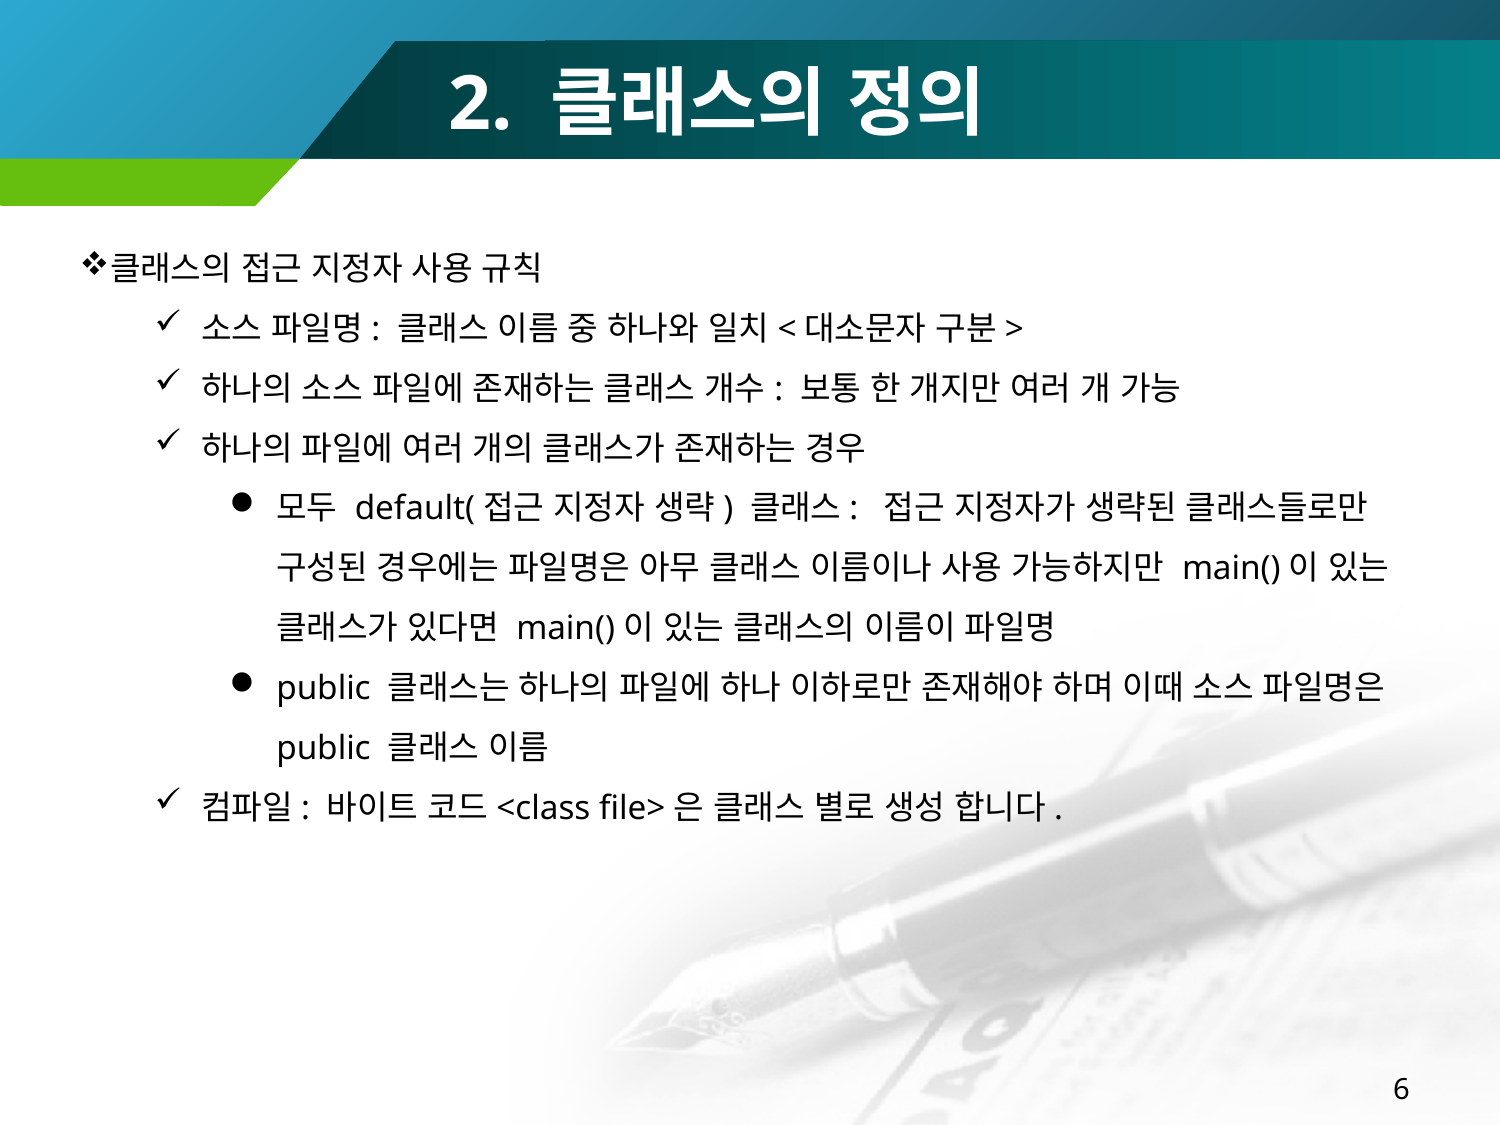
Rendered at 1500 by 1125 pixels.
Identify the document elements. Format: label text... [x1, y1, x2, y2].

text_box 클래스의 접근 지정자 사용 규칙 소스 파일명: 클래스 이름 중 하나와 일치<대소문자 구분> 하나의 소스 파일에 존재하는 클래스 개수: 보통 한 개지만 여러 개 가능 하나의 파일에 여러 개의 클래스가 존재하는 경우 모두 default(접근 지정자 생략) 클래스: 접근 지정자가 생략된 클래스들로만 구성된 경우에는 파일명은 아무 클래스 이름이나 사용 가능하지만 main()이 있는 클래스가 있다면 main()이 있는 클래스의 이름이 파일명 public 클래스는 하나의 파일에 하나 이하로만 존재해야 하며 이때 소스 파일명은 public 클래스 이름 컴파일: 바이트 코드<class file>은 클래스 별로 생성 합니다. [64, 219, 1424, 894]
picture [490, 448, 1500, 1125]
slide_number 6 [1074, 1062, 1426, 1103]
title 2. 클래스의 정의 [433, 36, 1500, 163]
